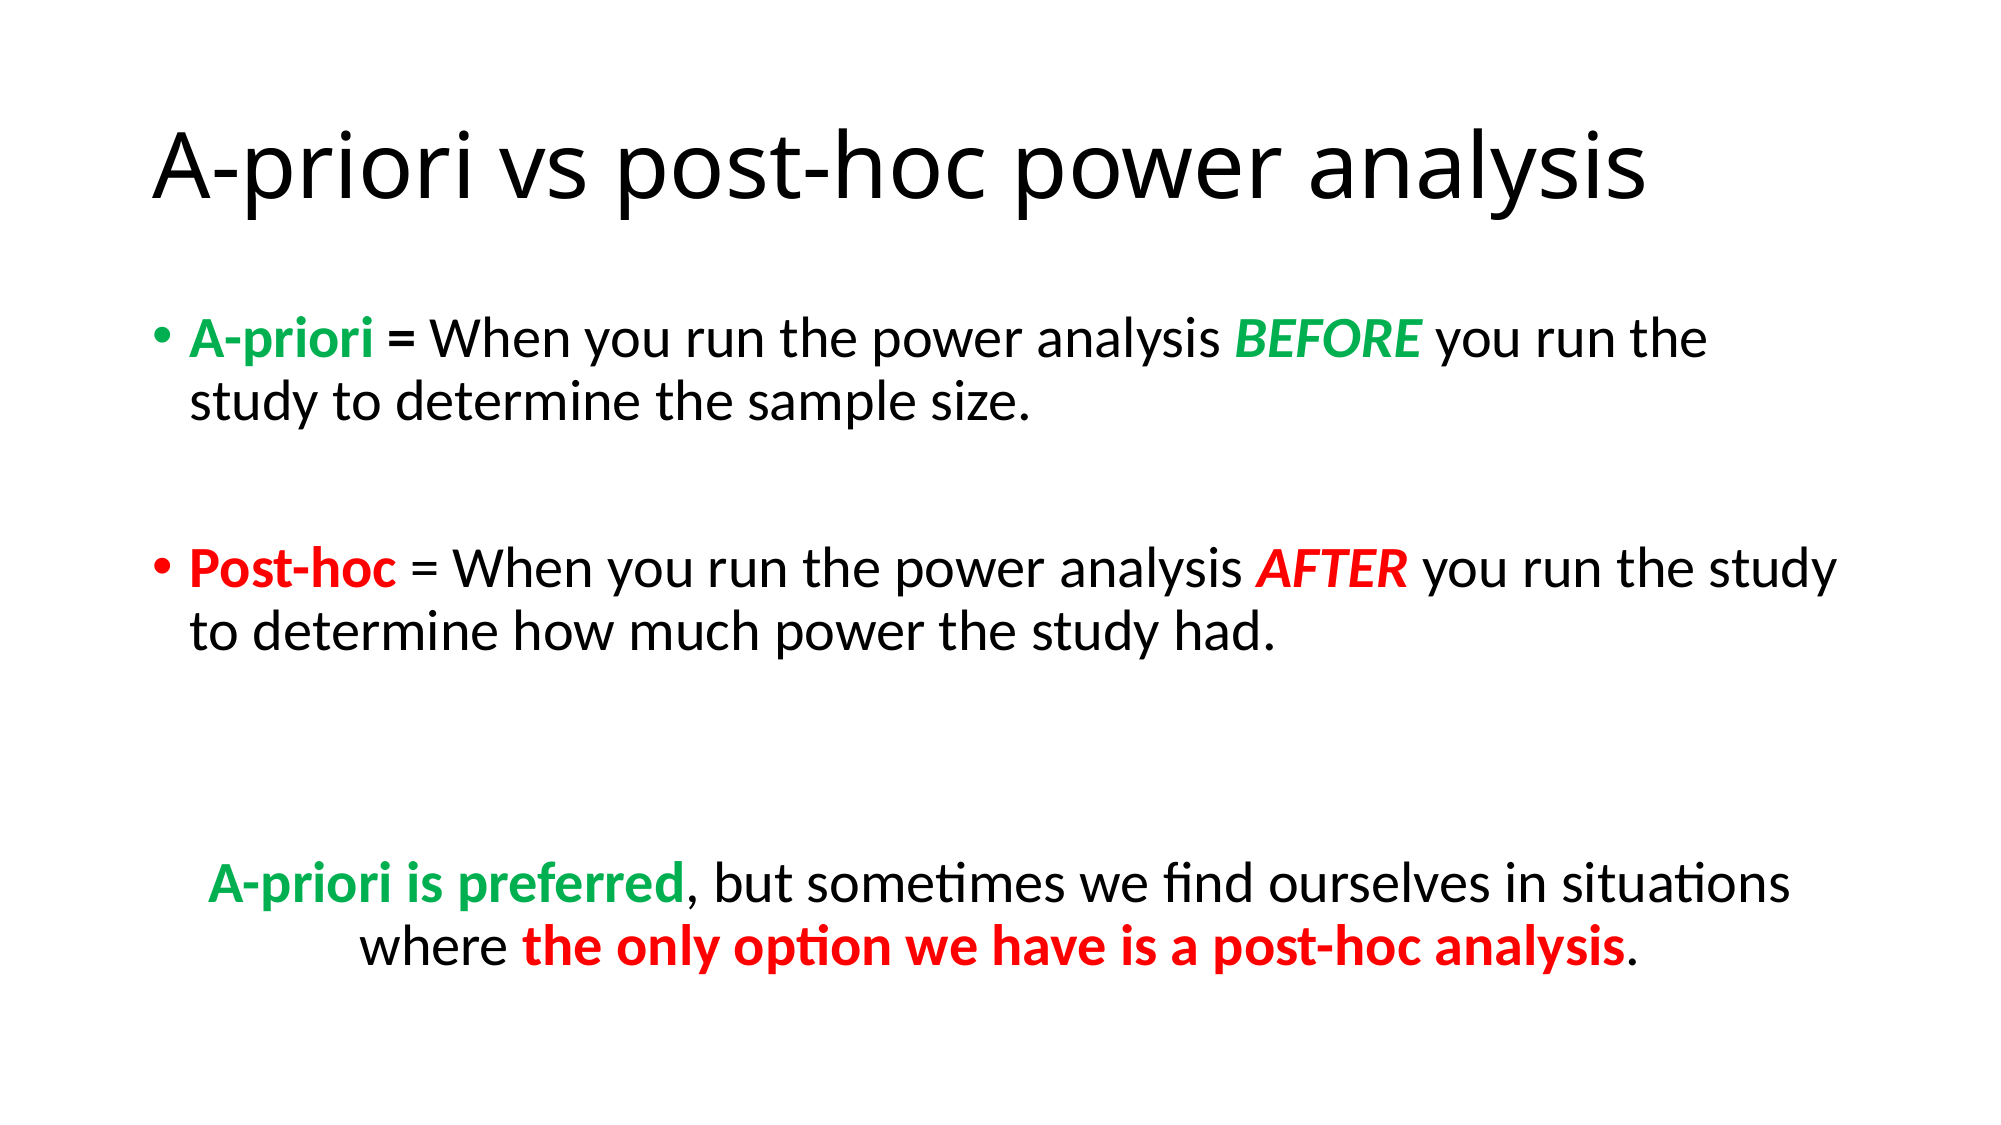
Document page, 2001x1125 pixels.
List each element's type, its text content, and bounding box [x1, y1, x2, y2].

list A-priori = When you run the power analysis BEFORE you run the study to determine the sample size. Post-hoc = When you run the power analysis AFTER you run the study to determine how much power the study had. A-priori is preferred, but sometimes we find ourselves in situations where the only option we have is a post-hoc analysis. [137, 299, 1863, 1014]
title A-priori vs post-hoc power analysis [137, 59, 1863, 278]
